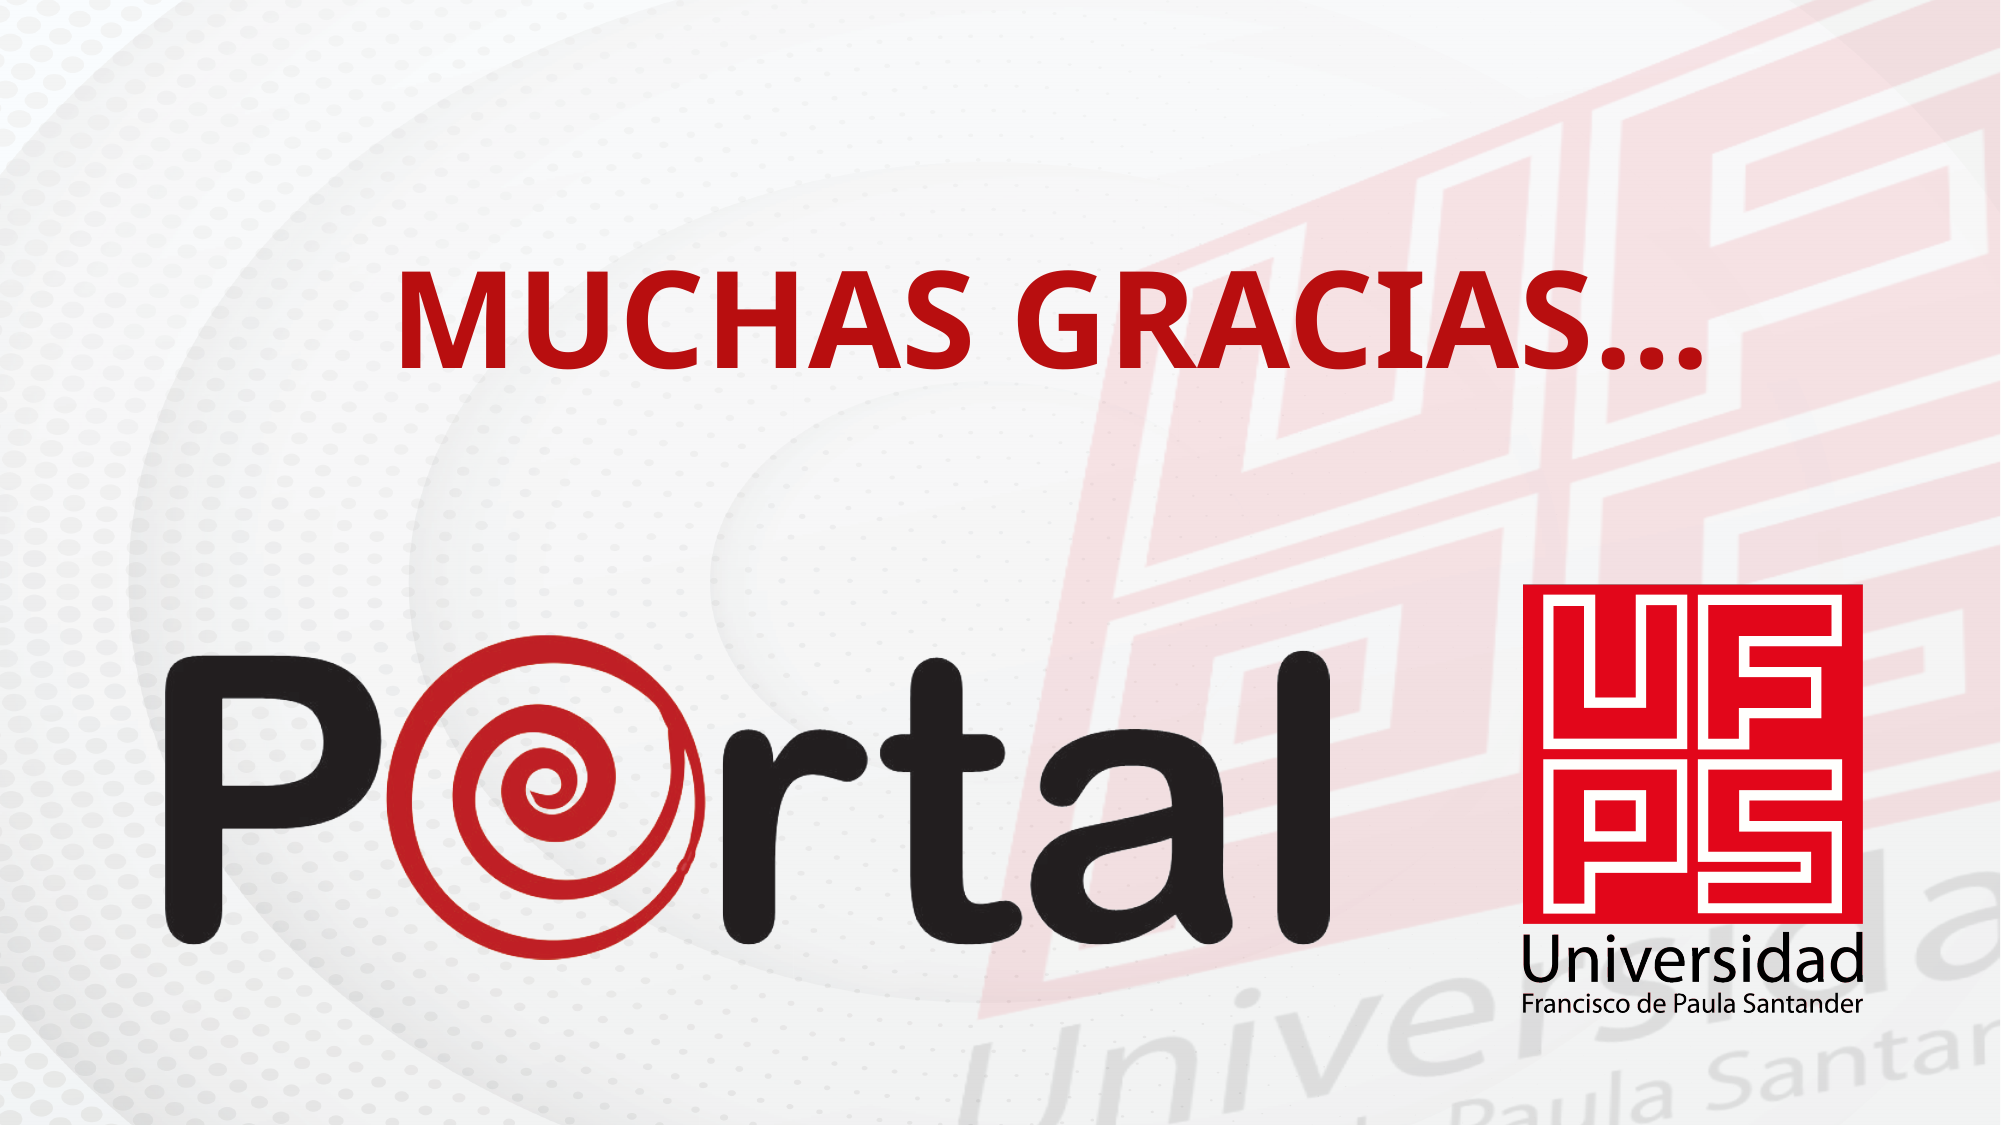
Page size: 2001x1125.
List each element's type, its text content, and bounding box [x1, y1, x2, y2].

picture [0, 0, 2001, 1125]
title MUCHAS GRACIAS… [356, 230, 1745, 420]
